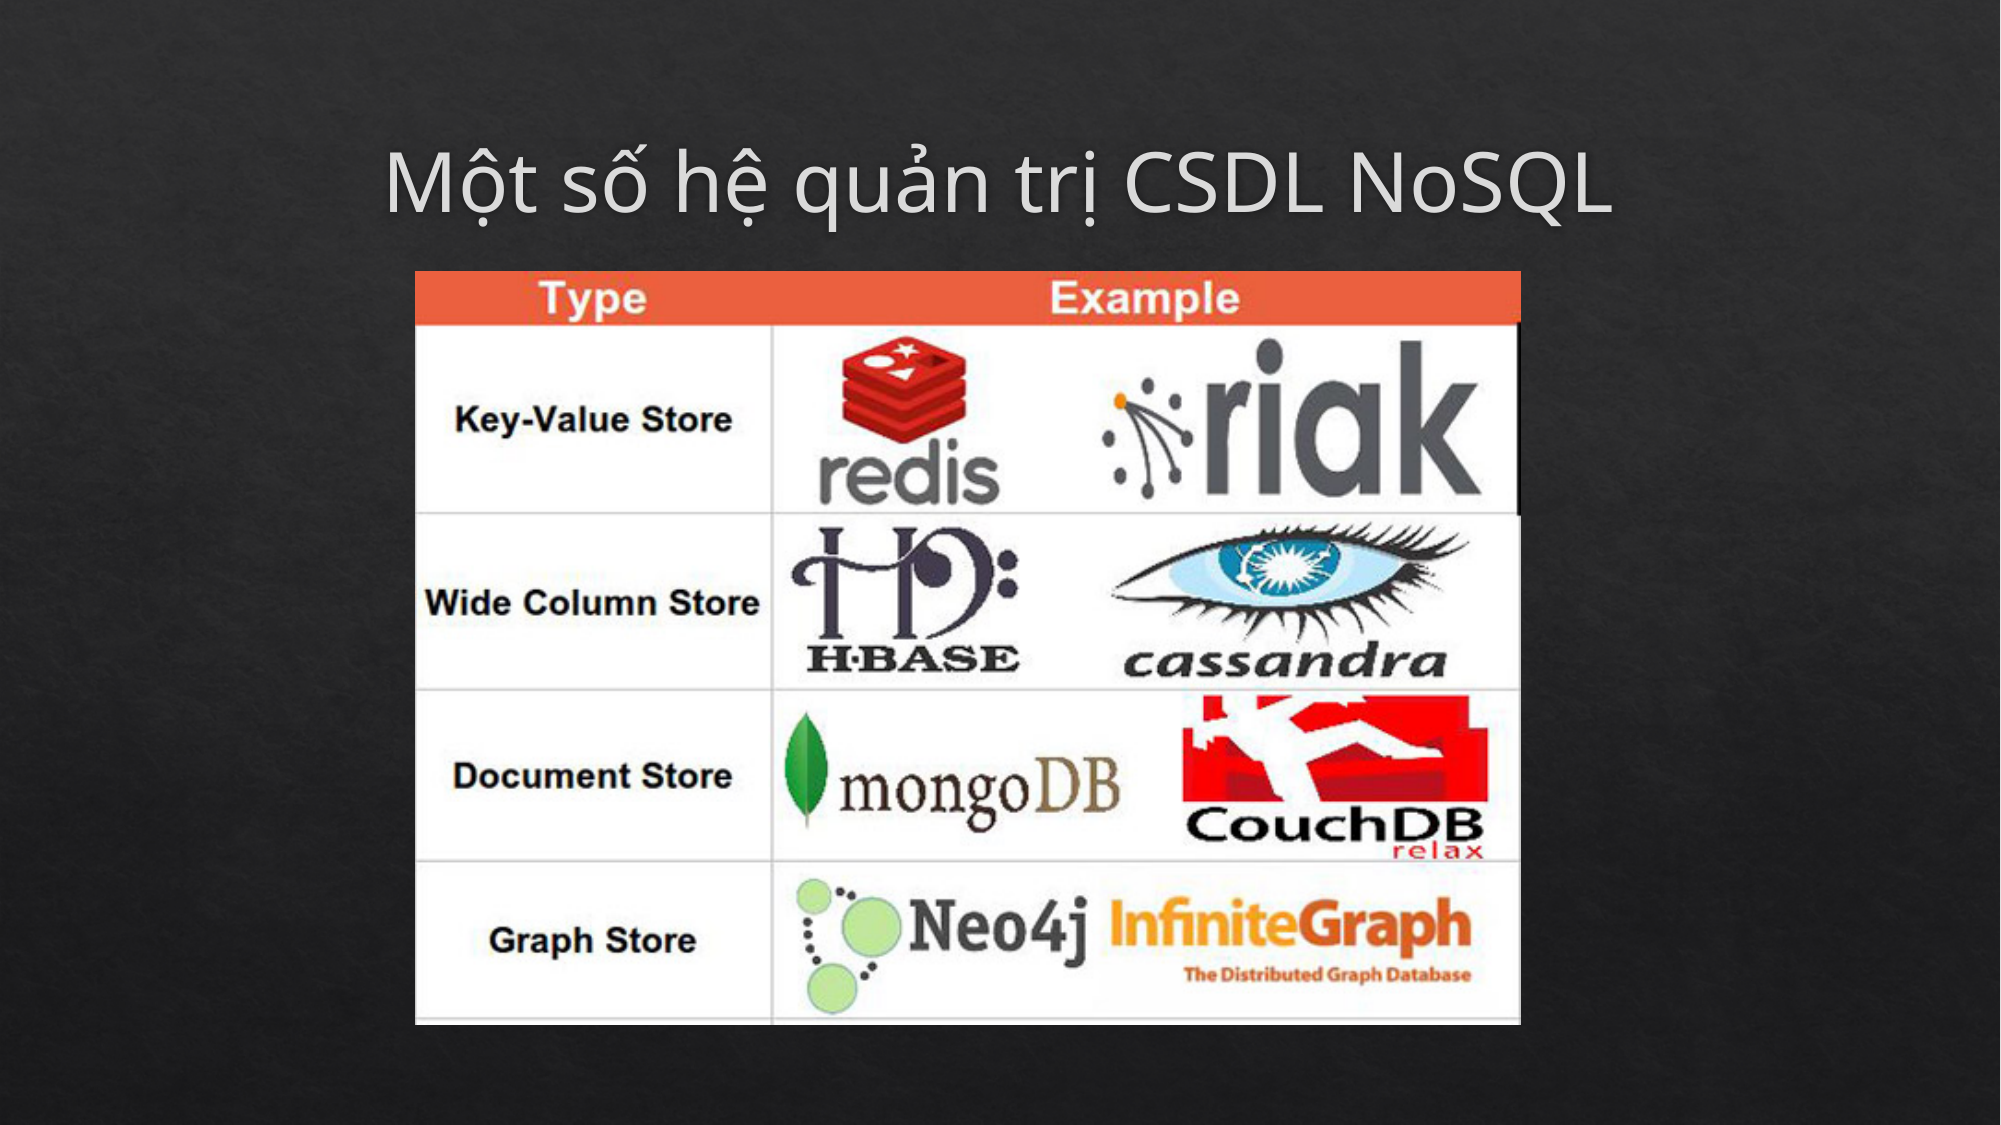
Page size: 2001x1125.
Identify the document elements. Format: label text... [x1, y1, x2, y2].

title Một số hệ quản trị CSDL NoSQL [149, 99, 1849, 260]
picture [414, 270, 1522, 1026]
